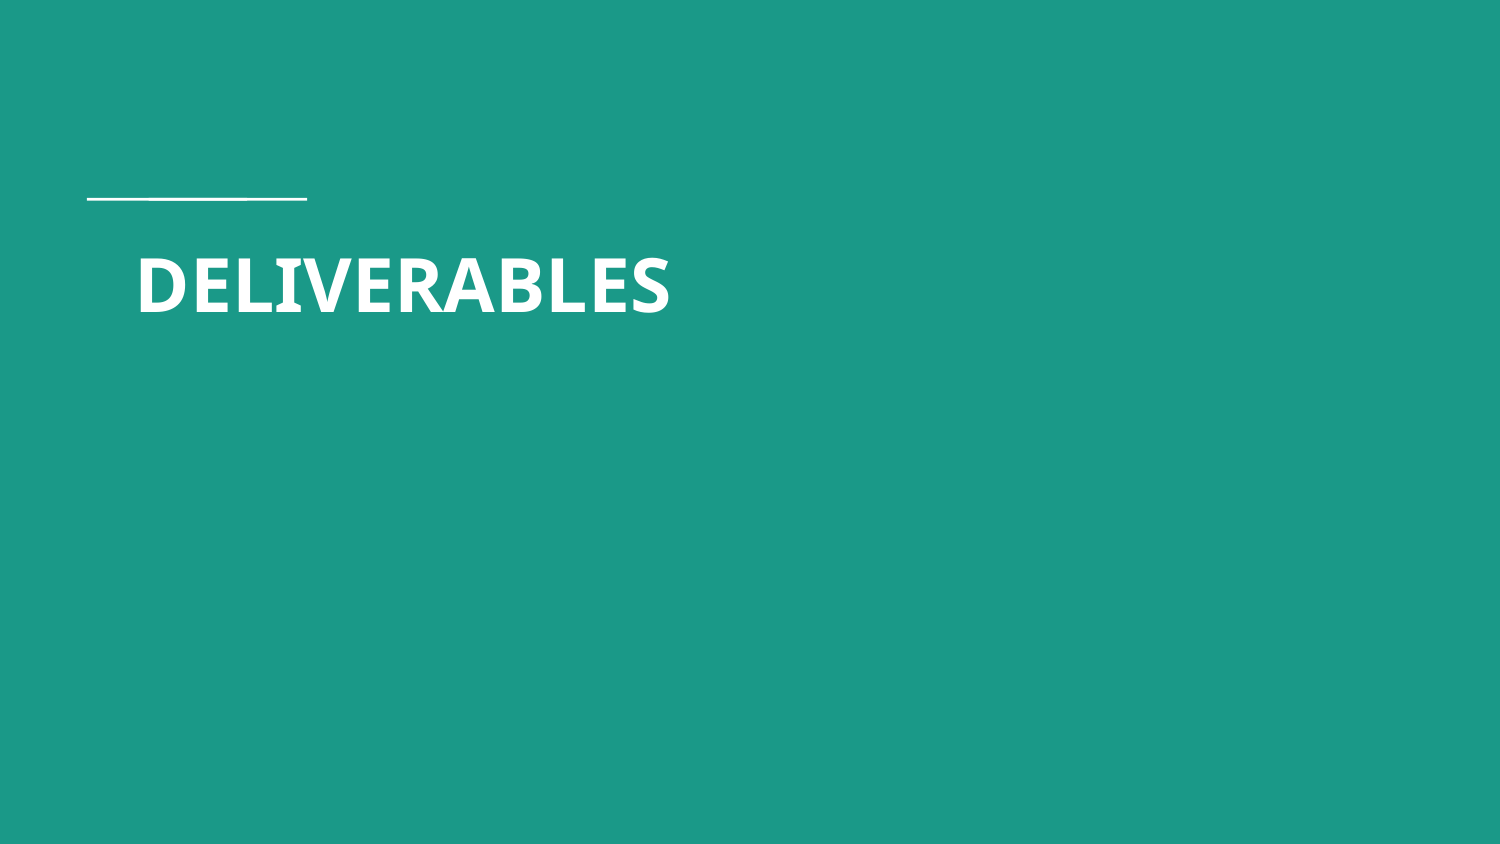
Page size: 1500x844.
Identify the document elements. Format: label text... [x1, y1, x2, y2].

title DELIVERABLES [119, 216, 1381, 466]
